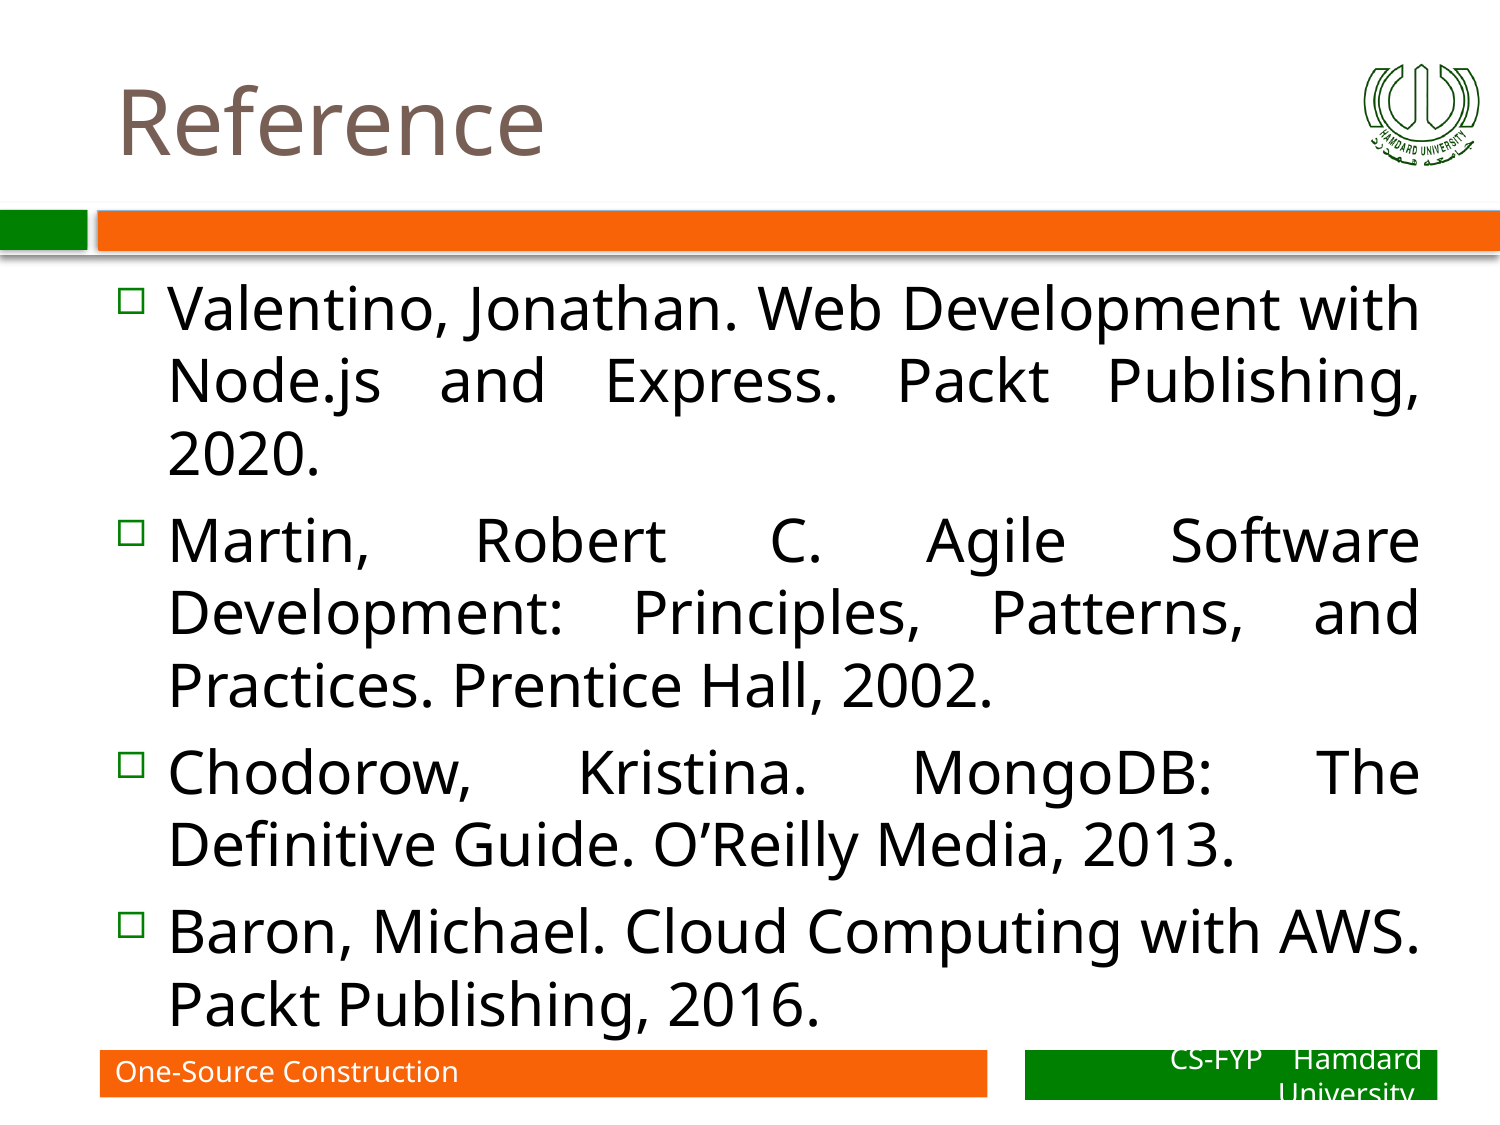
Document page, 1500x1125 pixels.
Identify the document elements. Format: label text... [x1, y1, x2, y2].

picture [1362, 62, 1483, 168]
slide_number CS-FYP Hamdard University [1025, 1050, 1438, 1100]
list Valentino, Jonathan. Web Development with Node.js and Express. Packt Publishing, 2020. Martin, Robert C. Agile Software Development: Principles, Patterns, and Practices. Prentice Hall, 2002. Chodorow, Kristina. MongoDB: The Definitive Guide. O’Reilly Media, 2013. Baron, Michael. Cloud Computing with AWS. Packt Publishing, 2016. [100, 262, 1438, 1000]
footer One-Source Construction [99, 1050, 988, 1098]
slide_number [0, 209, 88, 250]
title Reference [100, 37, 1350, 200]
